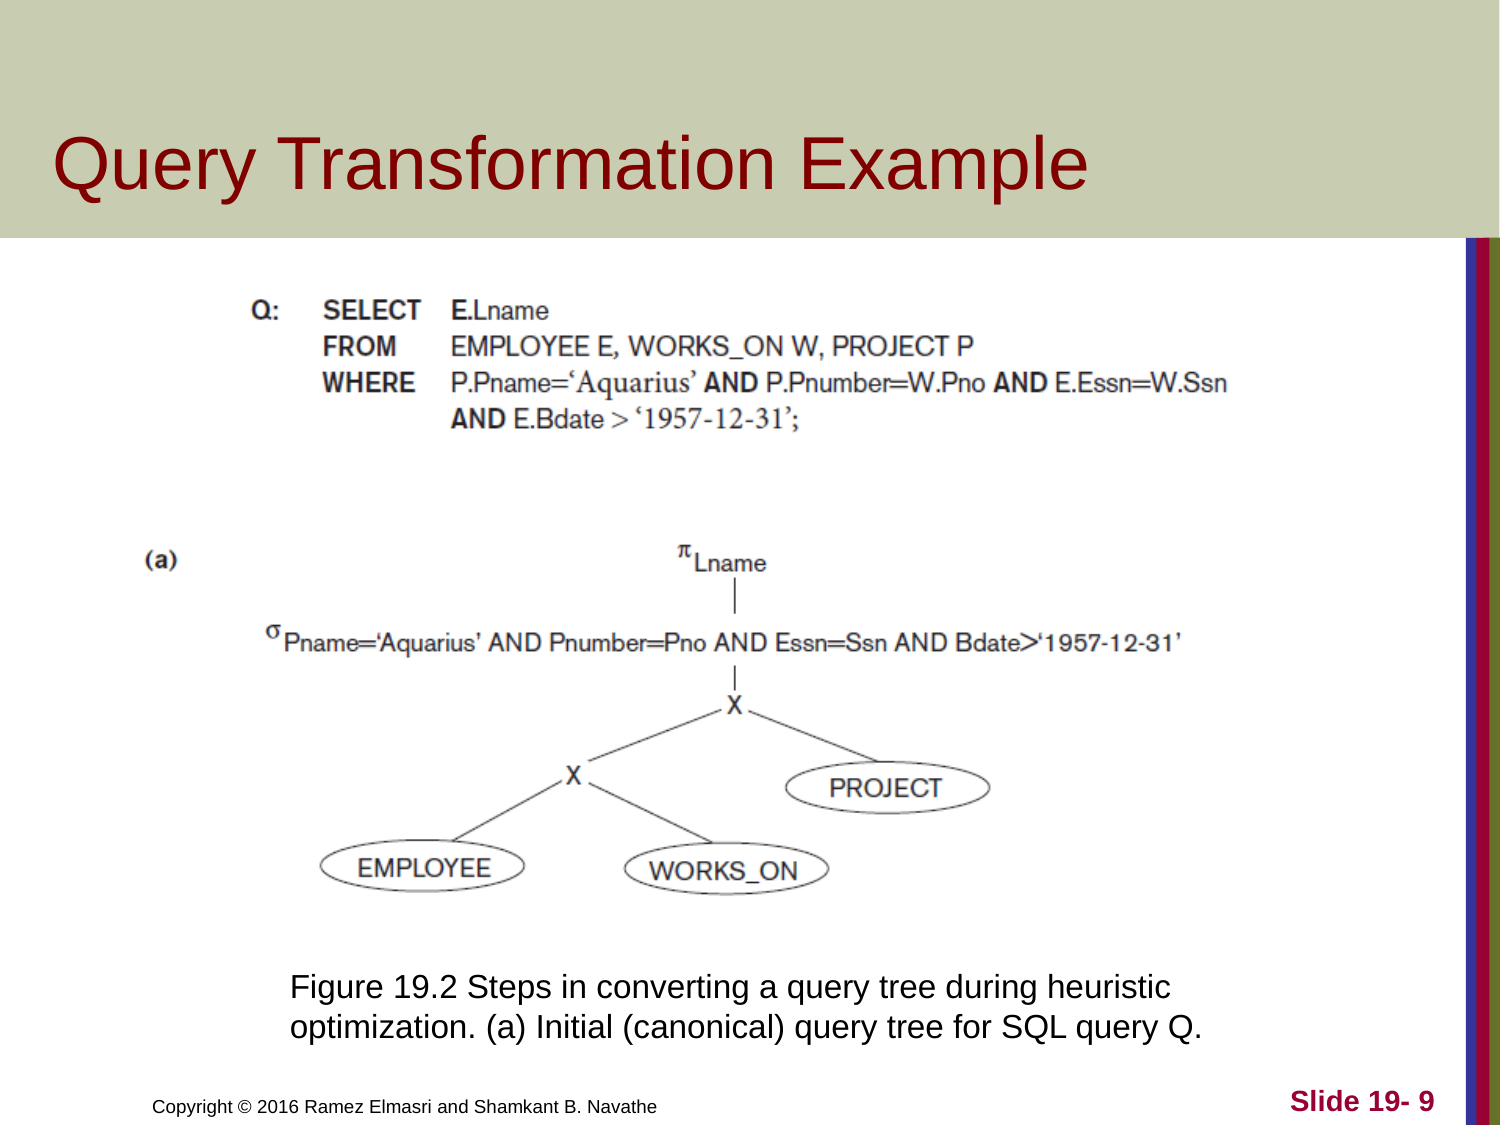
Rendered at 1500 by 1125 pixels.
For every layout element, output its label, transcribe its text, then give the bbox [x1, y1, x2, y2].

title Query Transformation Example [37, 49, 1317, 213]
picture [112, 531, 1194, 919]
slide_number Slide 19- 9 [1137, 1049, 1451, 1125]
picture [237, 287, 1240, 446]
text_box Figure 19.2 Steps in converting a query tree during heuristic optimization. (a) Initial (canonical) query tree for SQL query Q. [275, 958, 1375, 1053]
